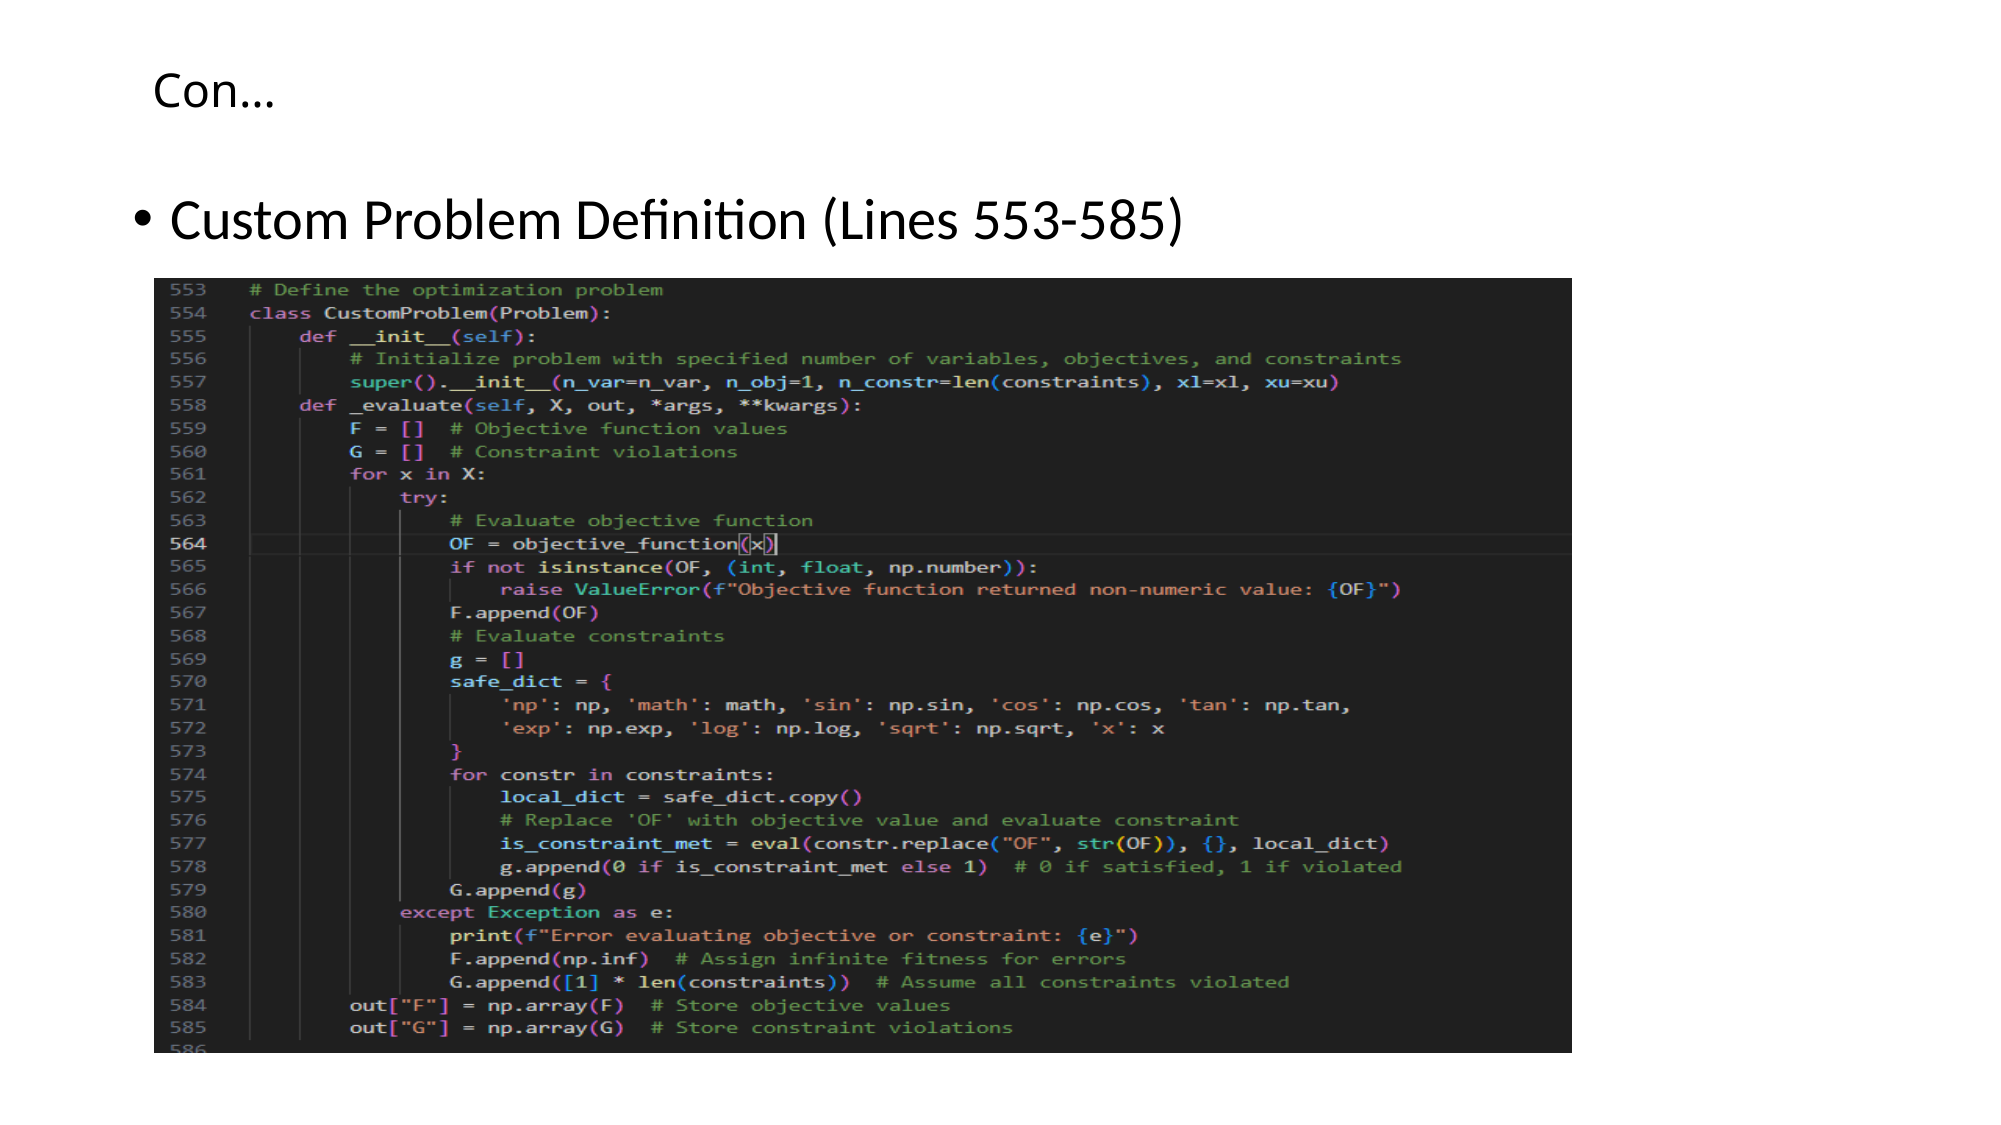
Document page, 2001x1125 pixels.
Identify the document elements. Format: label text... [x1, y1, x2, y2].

title Con… [137, 59, 1863, 126]
list Custom Problem Definition (Lines 553-585) [117, 182, 1863, 1112]
picture [154, 278, 1572, 1053]
